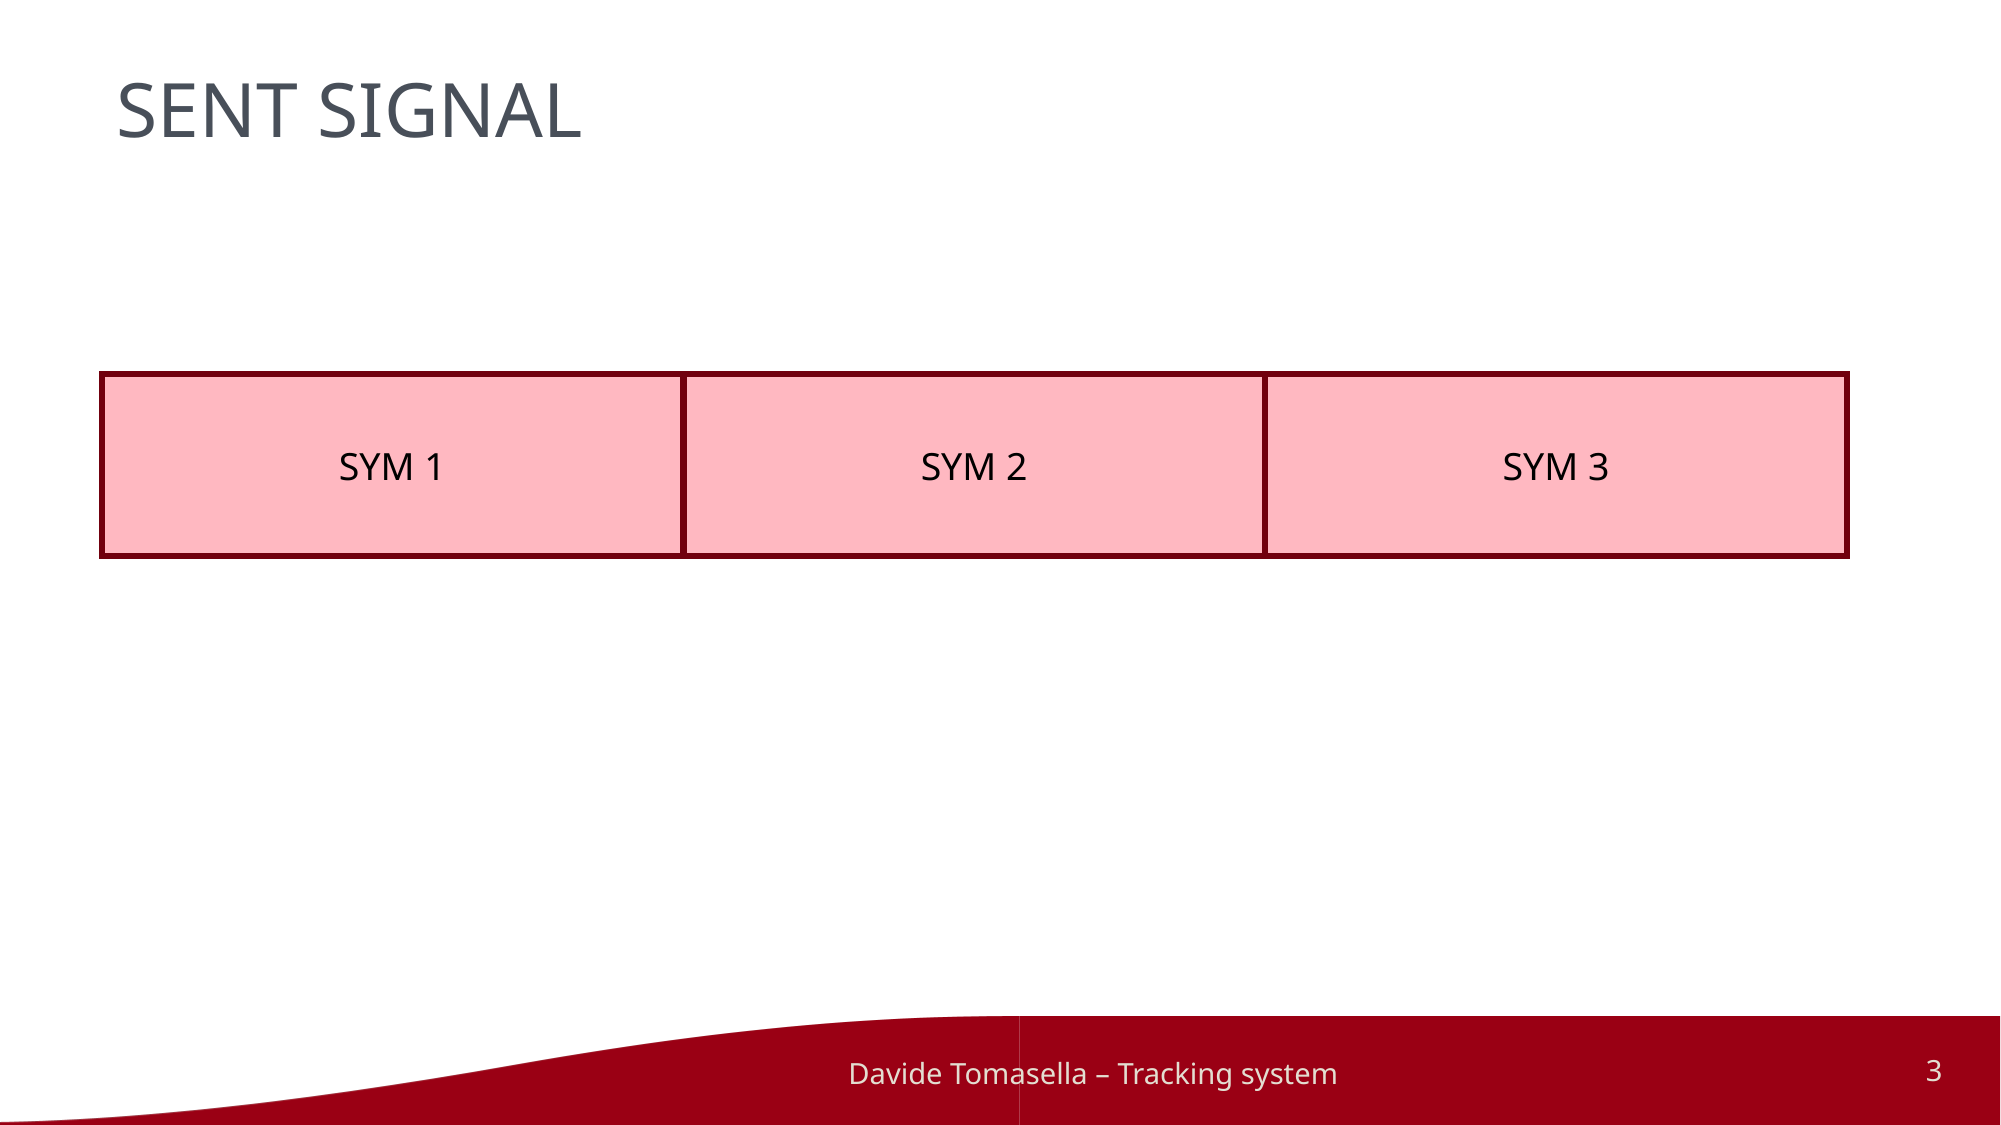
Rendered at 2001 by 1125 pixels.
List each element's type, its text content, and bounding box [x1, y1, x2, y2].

text_box SYM 3 [1264, 373, 1848, 557]
text_box SYM 2 [682, 373, 1264, 557]
title SENT SIGNAL [101, 59, 1907, 168]
picture [0, 1016, 2001, 1125]
text_box SYM 1 [101, 373, 682, 557]
slide_number 3 [1843, 1042, 1958, 1103]
footer Davide Tomasella – Tracking system [833, 1042, 1749, 1103]
